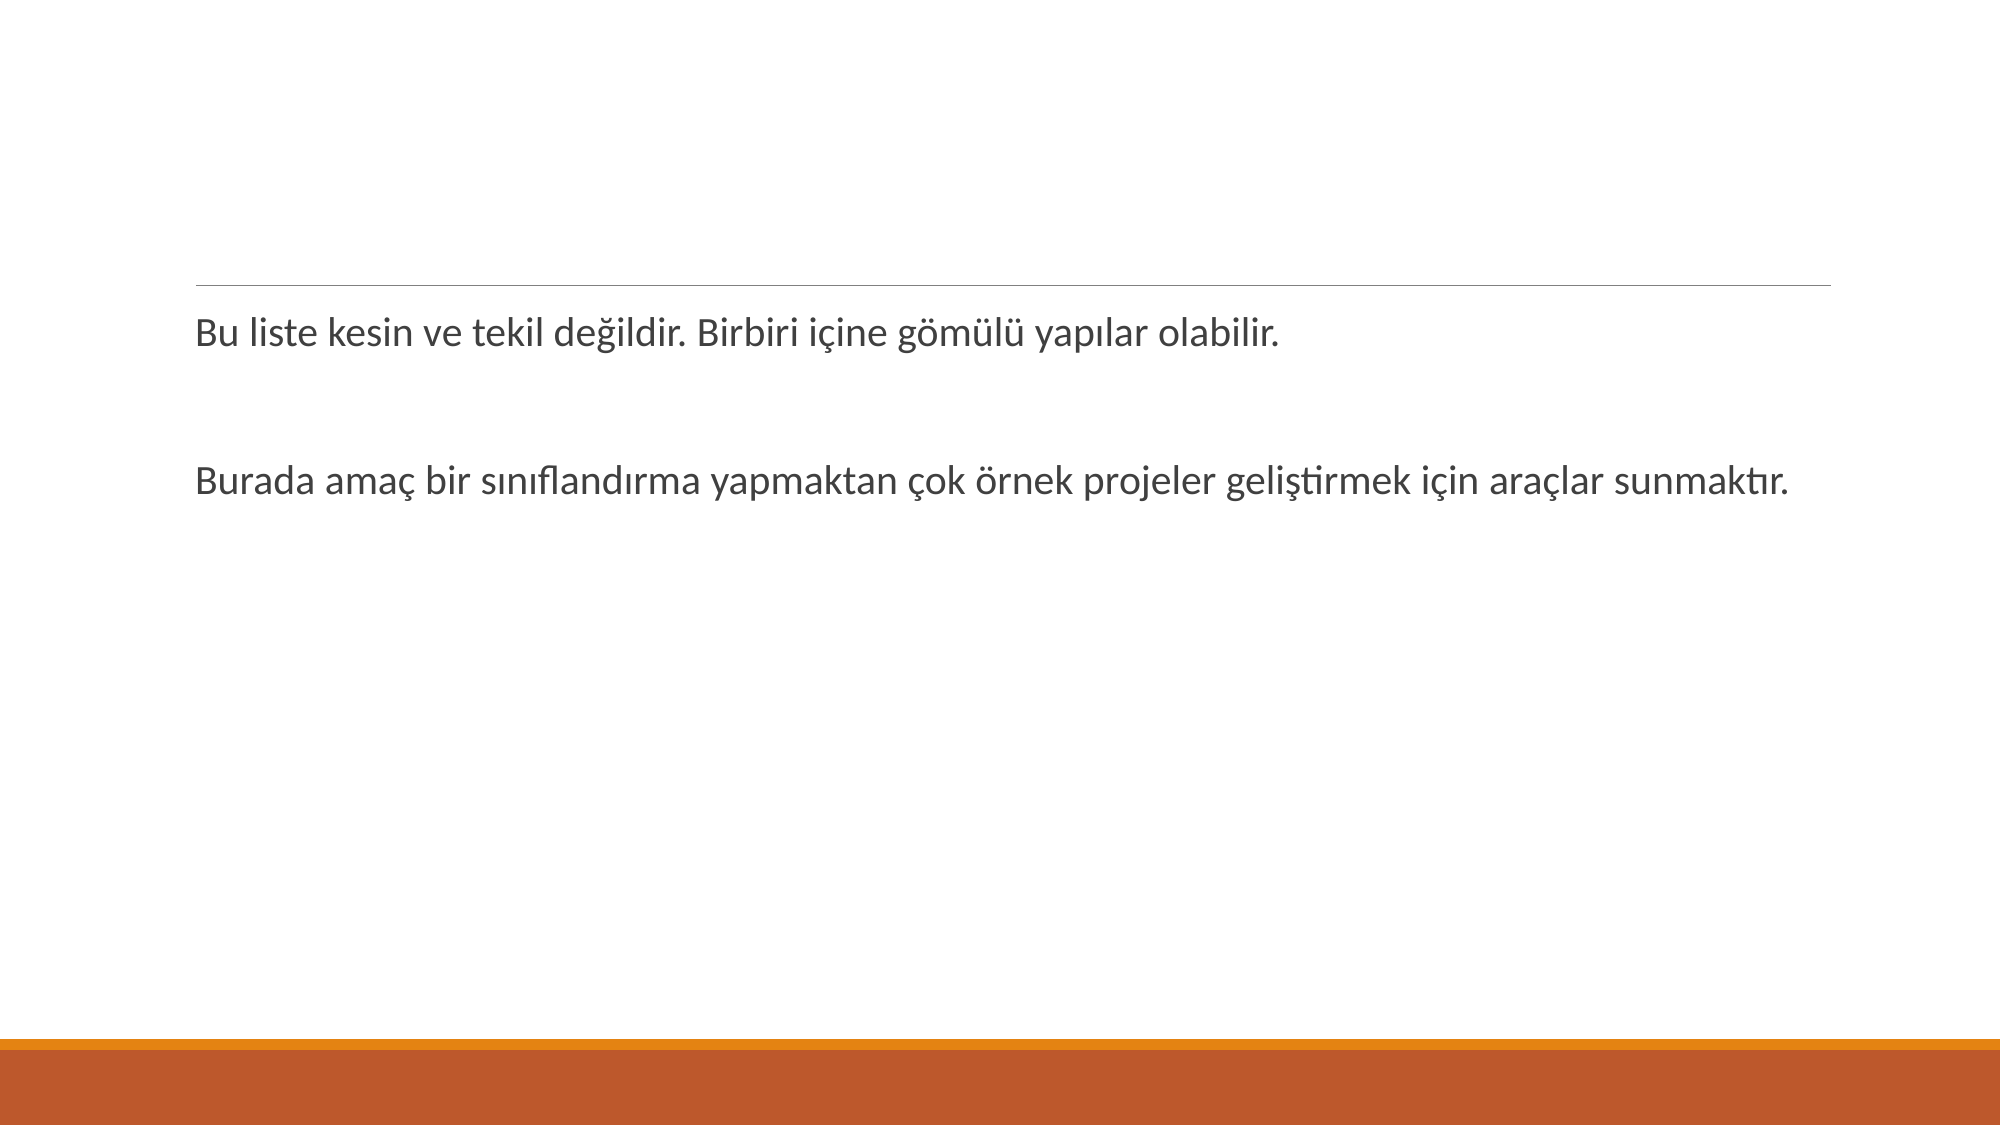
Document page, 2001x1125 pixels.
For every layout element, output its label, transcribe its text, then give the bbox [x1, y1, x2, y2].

list Bu liste kesin ve tekil değildir. Birbiri içine gömülü yapılar olabilir. Burada amaç bir sınıflandırma yapmaktan çok örnek projeler geliştirmek için araçlar sunmaktır. [180, 302, 1830, 963]
